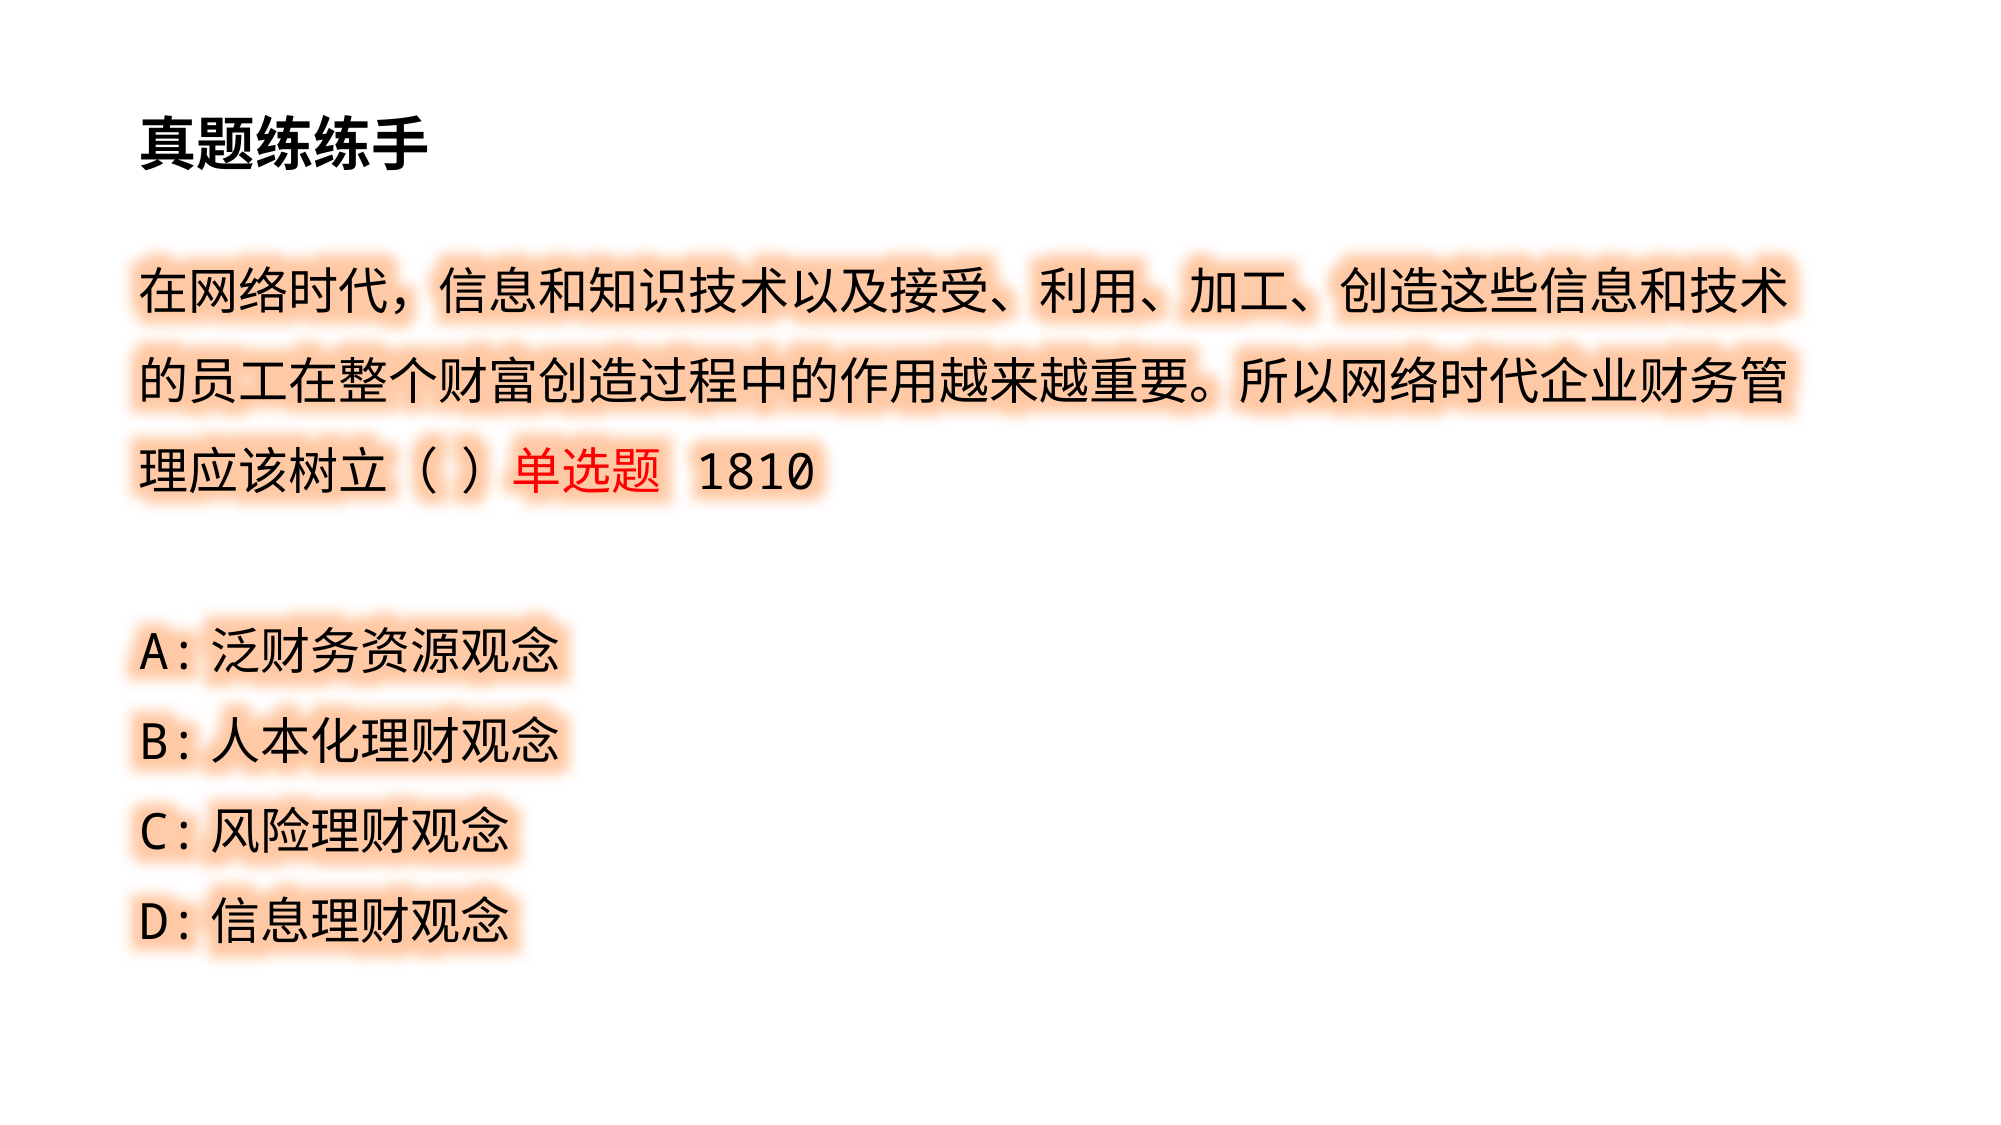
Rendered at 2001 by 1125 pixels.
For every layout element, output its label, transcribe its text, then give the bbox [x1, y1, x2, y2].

text_box 真题练练手 [120, 97, 1568, 187]
text_box 新员工通过企业招聘测试并到企业报到后，需要经过一段时间培训，这叫（ C ）。单选题 1010 A:教育培训 B:工作培训 C:岗前培训 D:技能培训 [117, 216, 1843, 1051]
text_box 在网络时代，信息和知识技术以及接受、利用、加工、创造这些信息和技术的员工在整个财富创造过程中的作用越来越重要。所以网络时代企业财务管理应该树立（ ）单选题 1810 A:泛财务资源观念 B:人本化理财观念 C:风险理财观念 D:信息理财观念 [120, 219, 1839, 1047]
